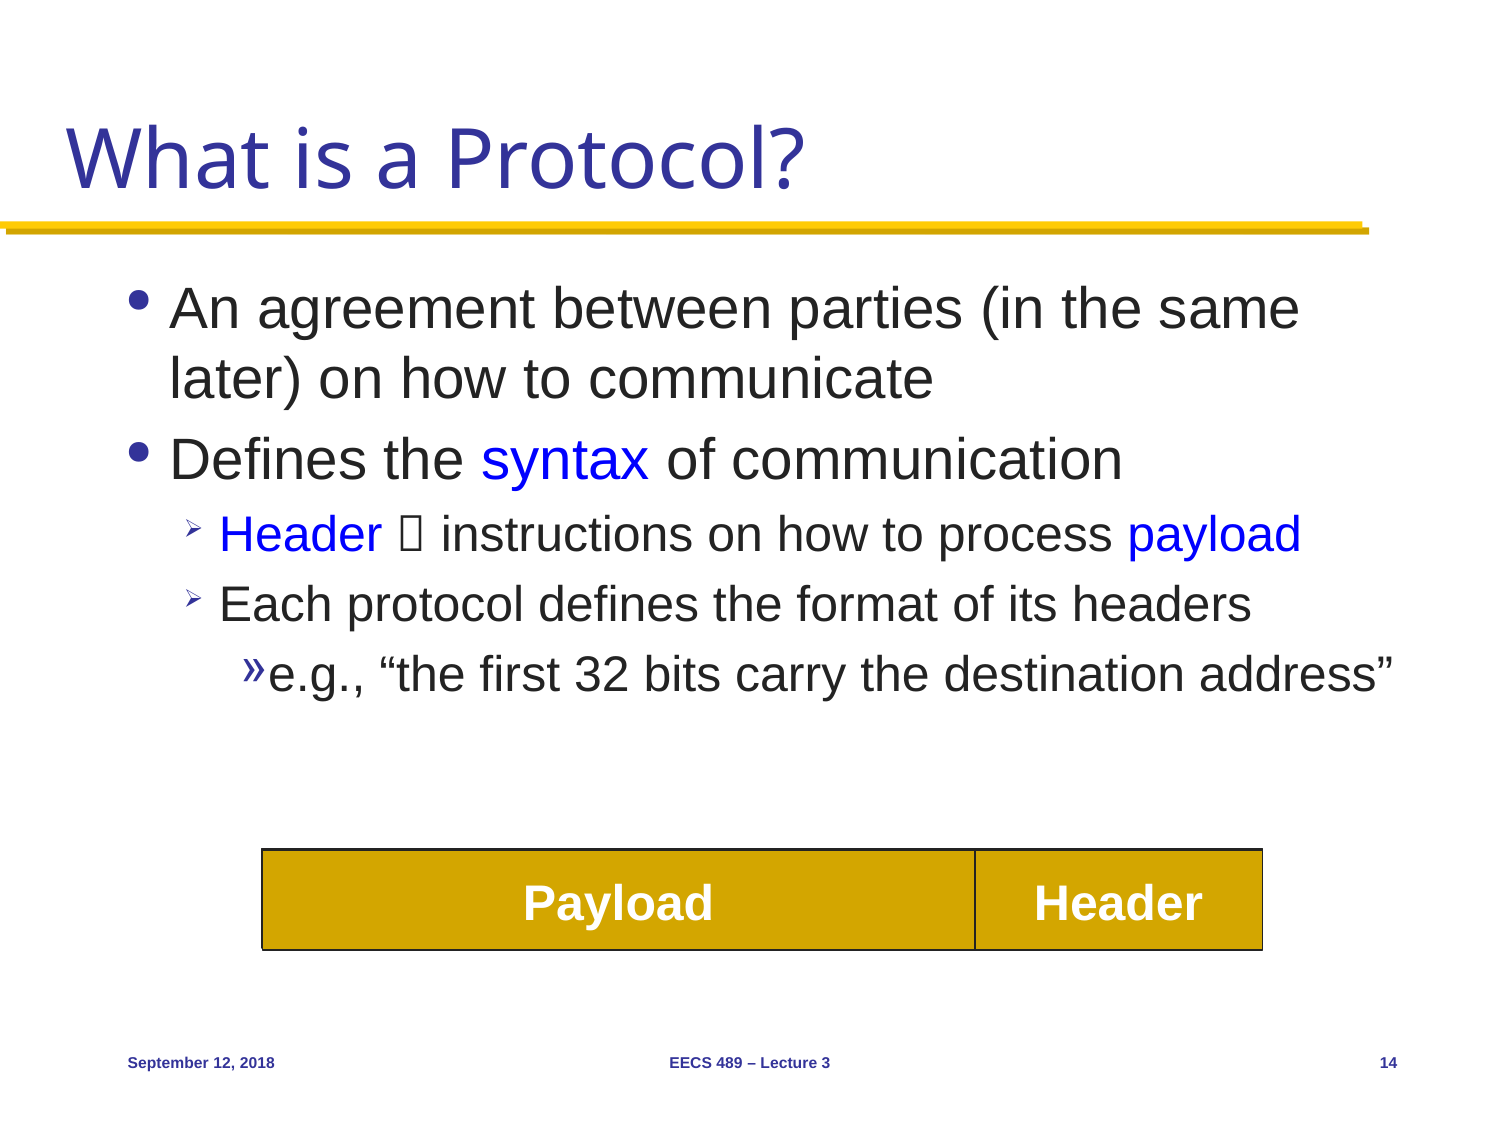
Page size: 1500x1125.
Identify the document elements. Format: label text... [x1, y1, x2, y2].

footer EECS 489 – Lecture 3 [512, 1024, 988, 1101]
text_box Data [38, 1009, 196, 1095]
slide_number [112, 1024, 426, 1101]
slide_number 14 [1312, 1024, 1413, 1101]
text_box Header [974, 849, 1263, 950]
title What is a Protocol? [49, 24, 1451, 213]
text_box Payload [262, 849, 974, 950]
list An agreement between parties (in the same later) on how to communicate Defines the syntax of communication Header  instructions on how to process payload Each protocol defines the format of its headers e.g., “the first 32 bits carry the destination address” [112, 262, 1413, 988]
